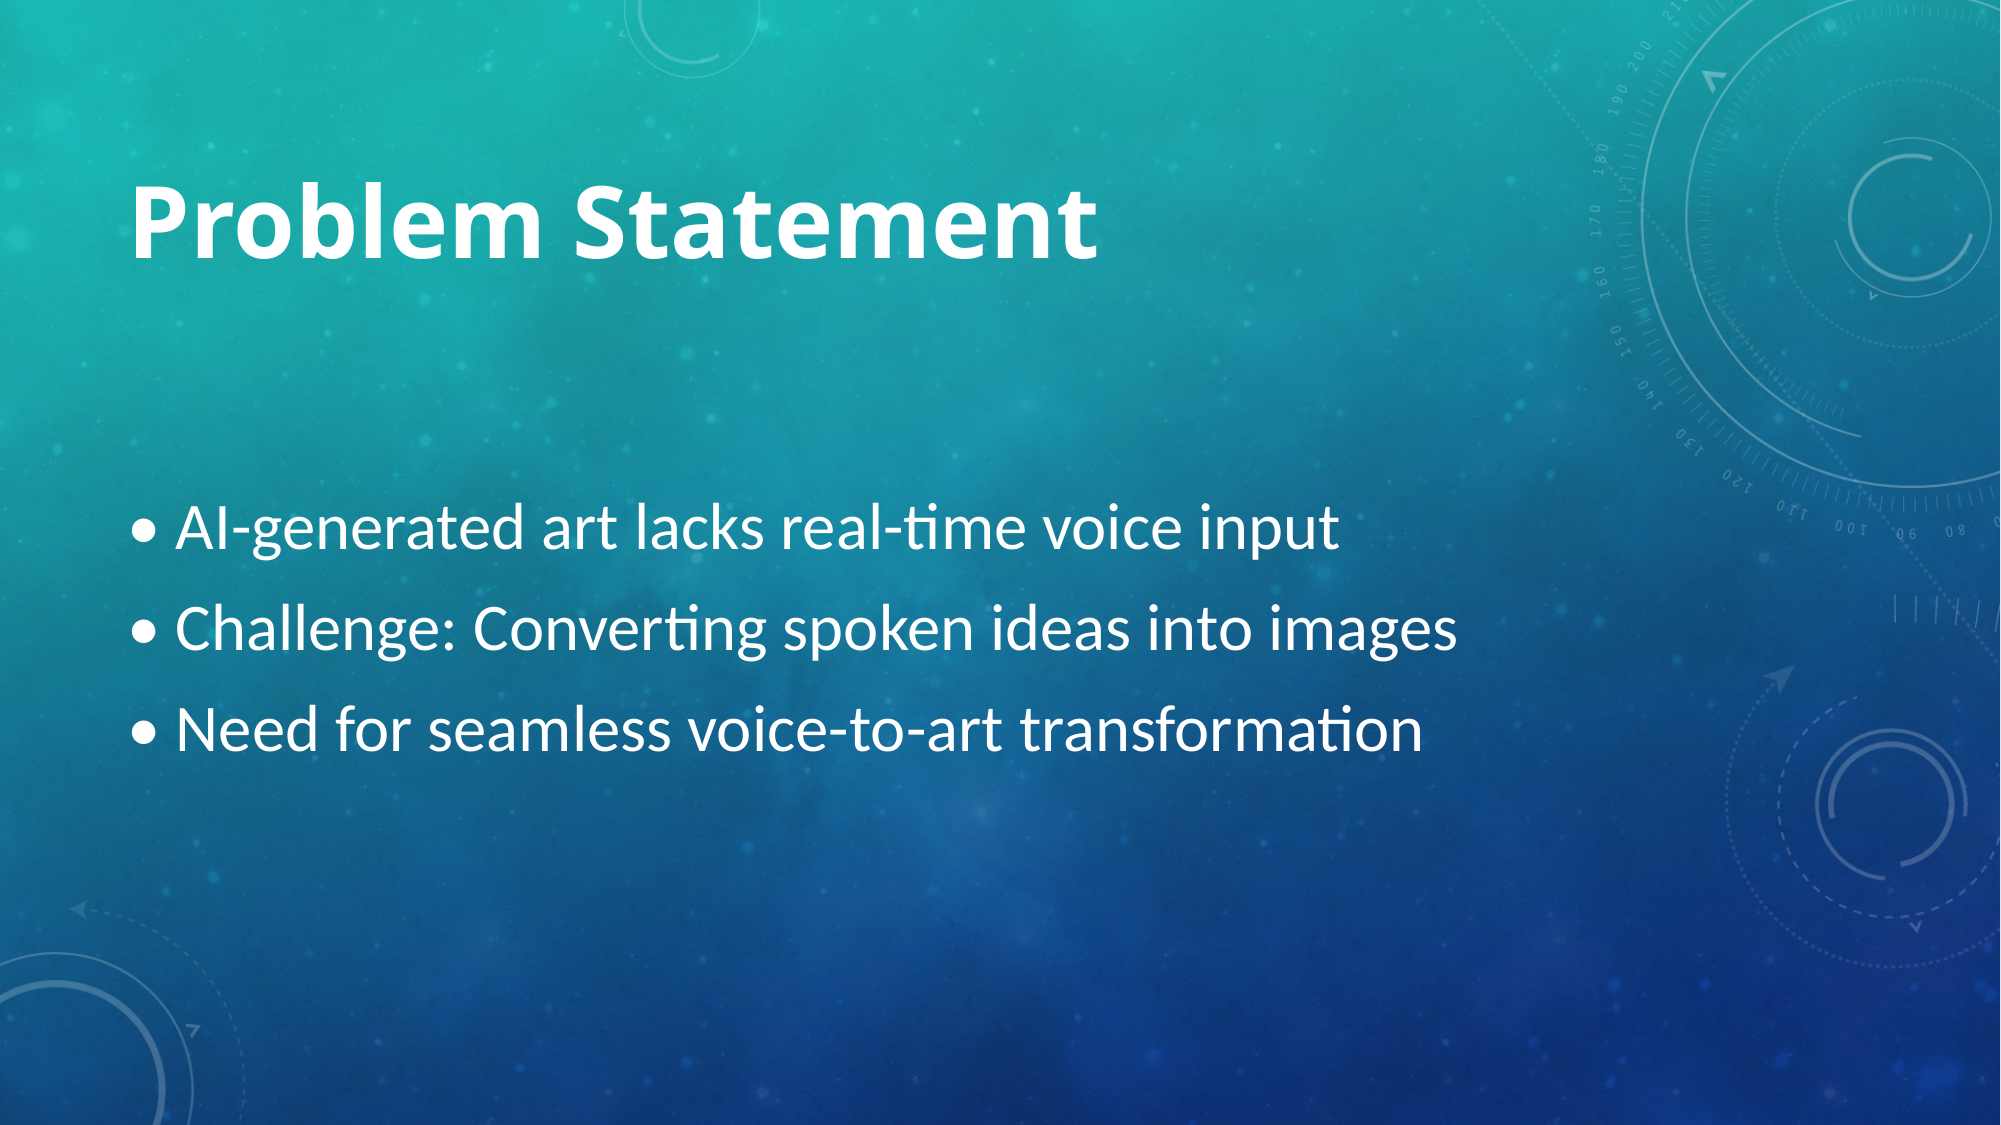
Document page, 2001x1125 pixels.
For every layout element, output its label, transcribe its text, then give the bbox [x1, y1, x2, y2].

picture [0, 0, 2001, 1125]
title Problem Statement [112, 99, 1775, 338]
list • AI-generated art lacks real-time voice input • Challenge: Converting spoken ideas into images • Need for seamless voice-to-art transformation [112, 399, 1775, 950]
